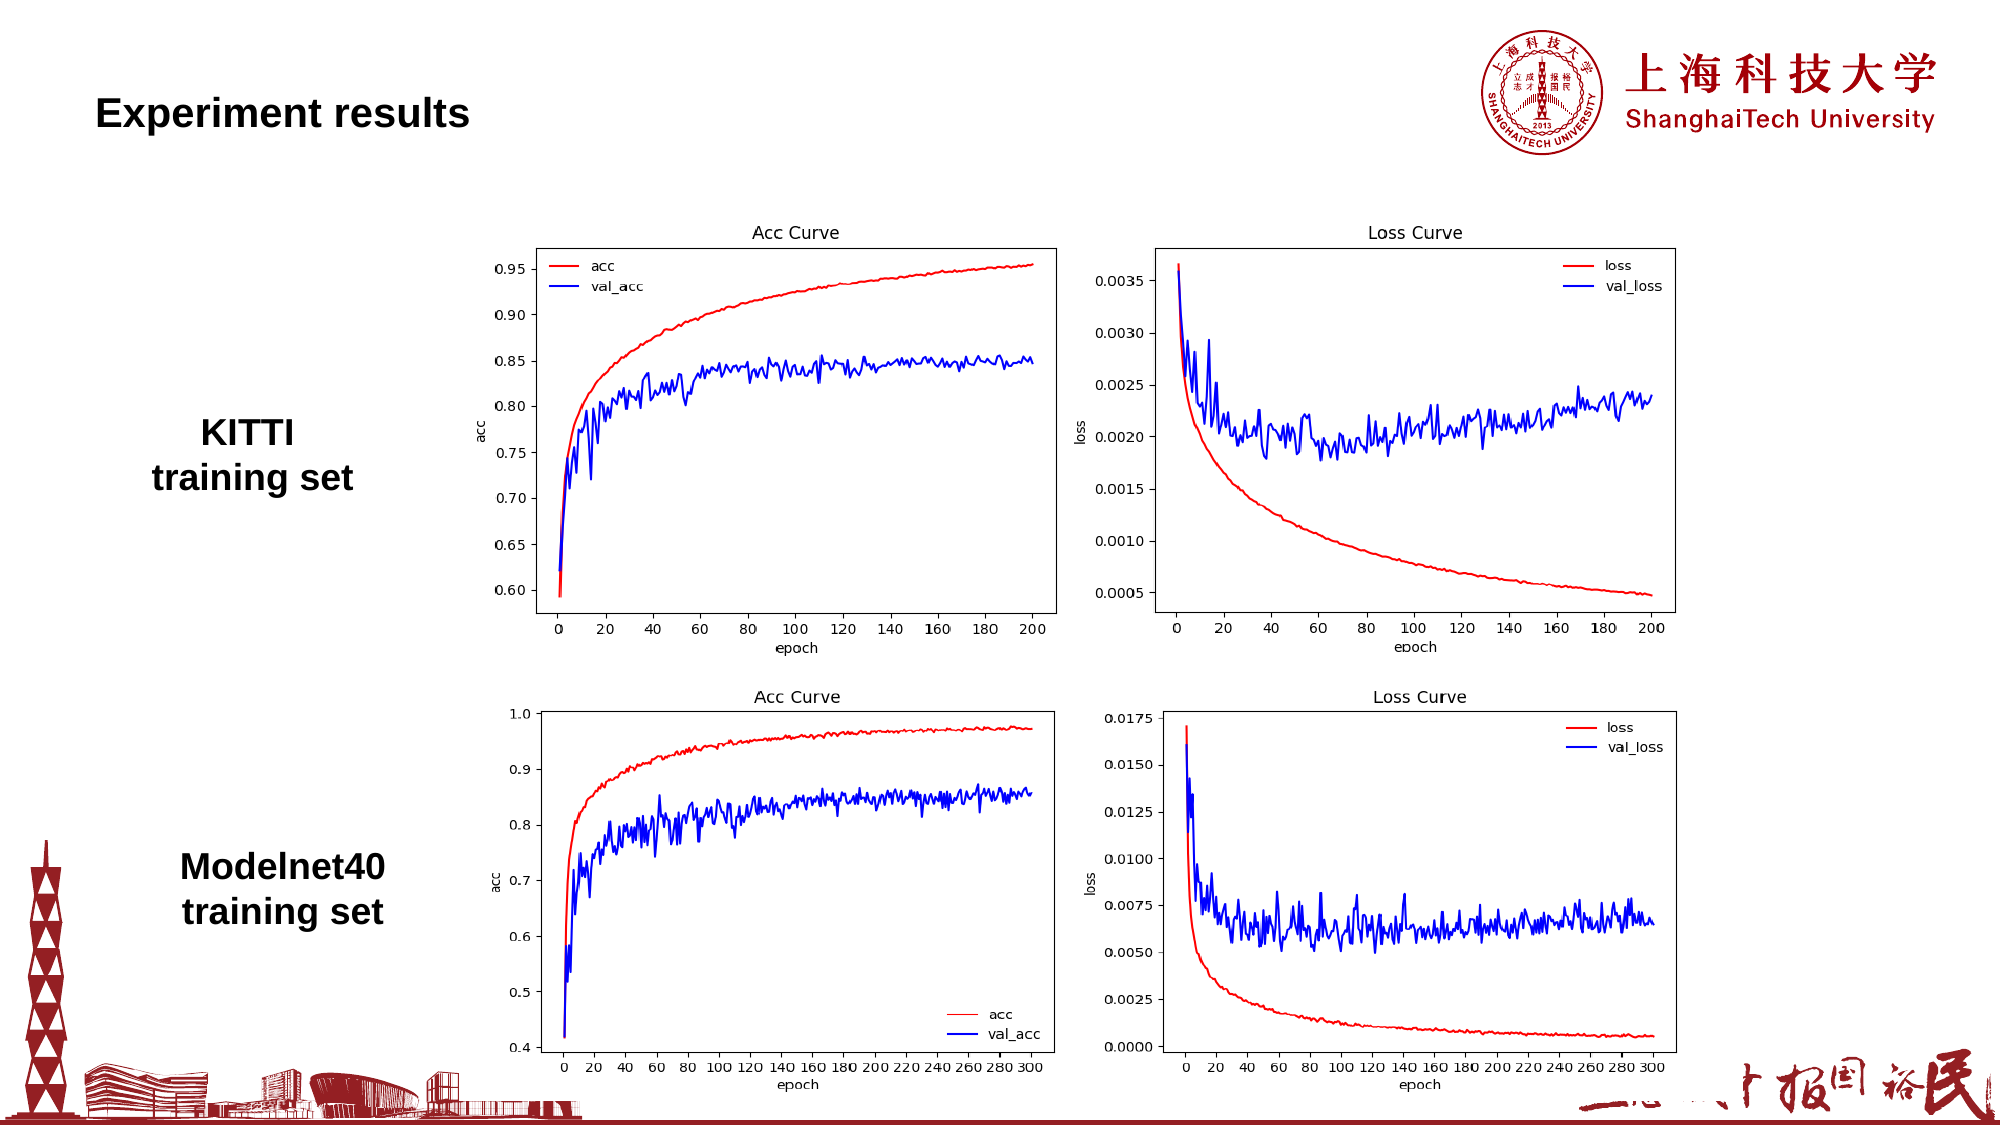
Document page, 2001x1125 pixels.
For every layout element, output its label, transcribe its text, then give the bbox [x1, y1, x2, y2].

text_box KITTI training set [125, 400, 381, 505]
text_box Experiment results [80, 78, 486, 144]
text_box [470, 209, 1743, 658]
text_box Modelnet40 training set [164, 835, 401, 940]
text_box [459, 657, 1743, 1101]
